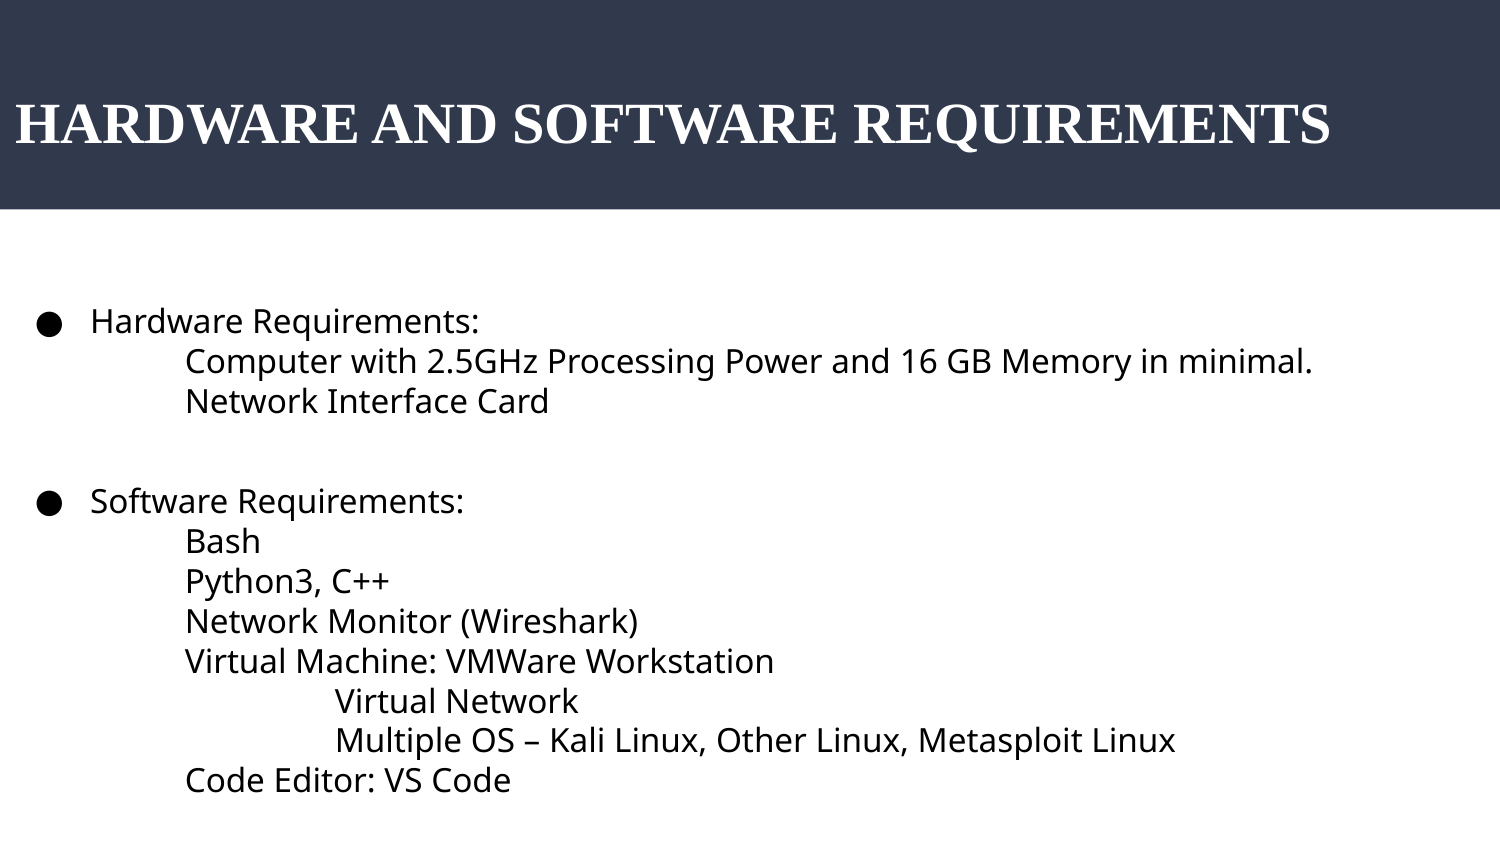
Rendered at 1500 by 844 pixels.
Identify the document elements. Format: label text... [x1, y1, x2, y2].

title HARDWARE AND SOFTWARE REQUIREMENTS [0, 0, 1500, 208]
text_box Hardware Requirements: Computer with 2.5GHz Processing Power and 16 GB Memory in minimal. Network Interface Card Software Requirements: Bash Python3, C++ Network Monitor (Wireshark) Virtual Machine: VMWare Workstation Virtual Network Multiple OS – Kali Linux, Other Linux, Metasploit Linux Code Editor: VS Code [0, 265, 1500, 844]
